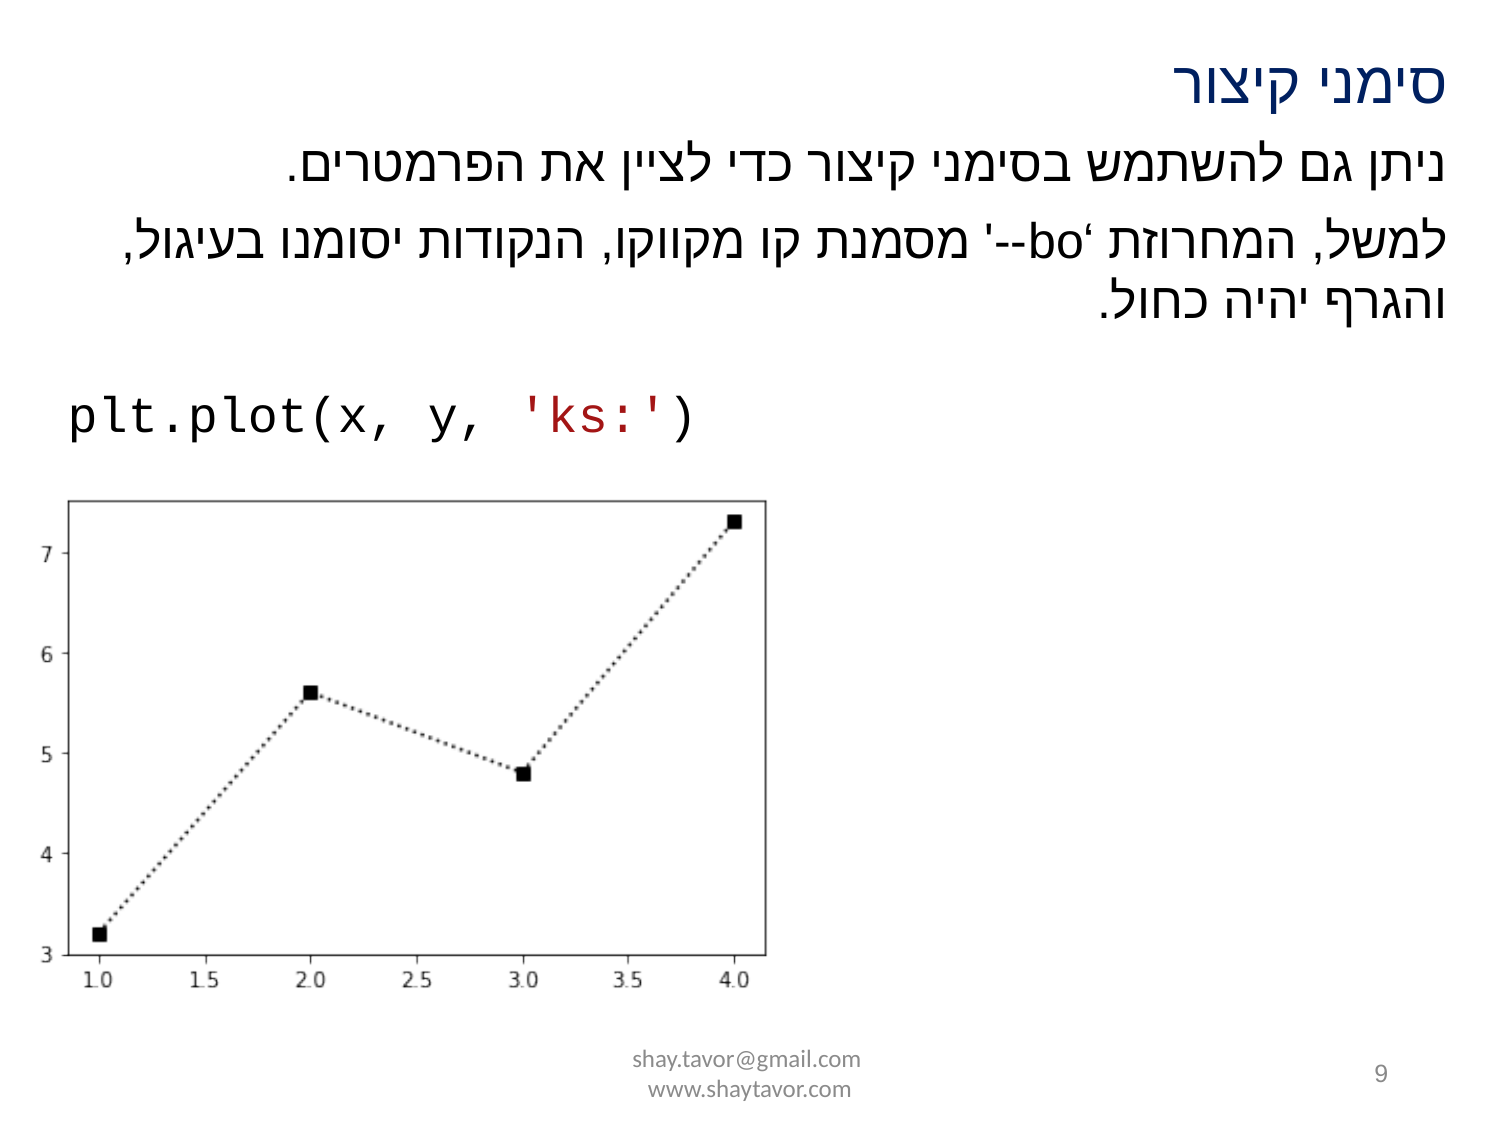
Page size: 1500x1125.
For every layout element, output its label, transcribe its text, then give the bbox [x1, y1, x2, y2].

text_box ניתן גם להשתמש בסימני קיצור כדי לציין את הפרמטרים. [49, 124, 1463, 200]
text_box plt.plot(x, y, 'ks:') [52, 374, 713, 450]
slide_number 9 [1359, 1042, 1425, 1103]
text_box למשל, המחרוזת ‘bo--' מסמנת קו מקווקו, הנקודות יסומנו בעיגול, והגרף יהיה כחול. [49, 201, 1463, 336]
footer shay.tavor@gmail.com www.shaytavor.com [512, 1042, 988, 1103]
picture [24, 487, 780, 1006]
text_box סימני קיצור [762, 37, 1463, 123]
